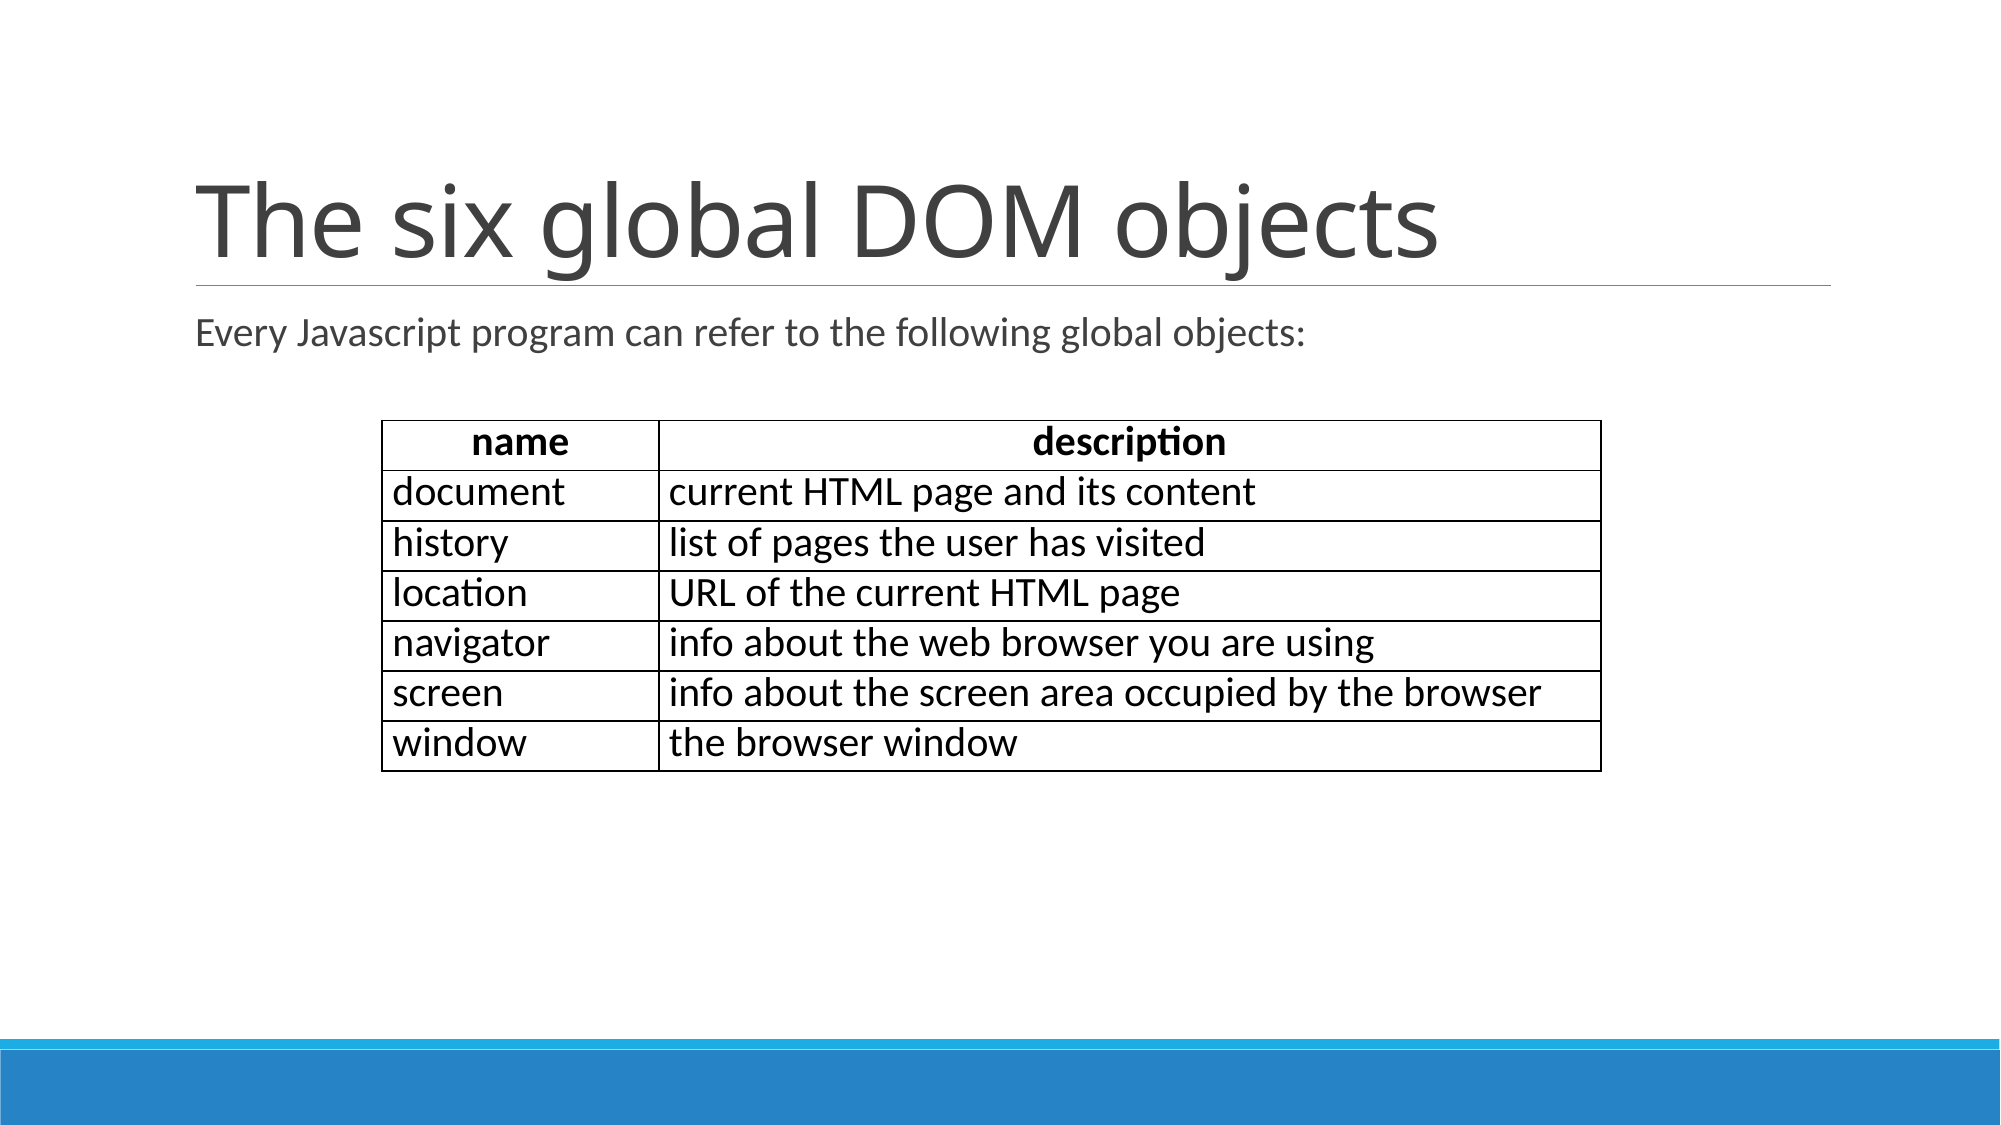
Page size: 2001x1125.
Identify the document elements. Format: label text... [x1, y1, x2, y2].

table_cell window [383, 722, 658, 770]
table_cell current HTML page and its content [660, 471, 1600, 520]
title The six global DOM objects [180, 47, 1830, 285]
table_header description [660, 421, 1600, 470]
table_cell list of pages the user has visited [660, 522, 1600, 570]
table_header name [383, 421, 658, 470]
table_cell history [383, 522, 658, 570]
table_cell location [383, 572, 658, 620]
list Every Javascript program can refer to the following global objects: [180, 302, 1830, 375]
table_cell document [383, 471, 658, 520]
table_cell info about the web browser you are using [660, 622, 1600, 670]
table_cell info about the screen area occupied by the browser [660, 672, 1600, 720]
table_cell URL of the current HTML page [660, 572, 1600, 620]
table_cell the browser window [660, 722, 1600, 770]
table_cell screen [383, 672, 658, 720]
table_cell navigator [383, 622, 658, 670]
